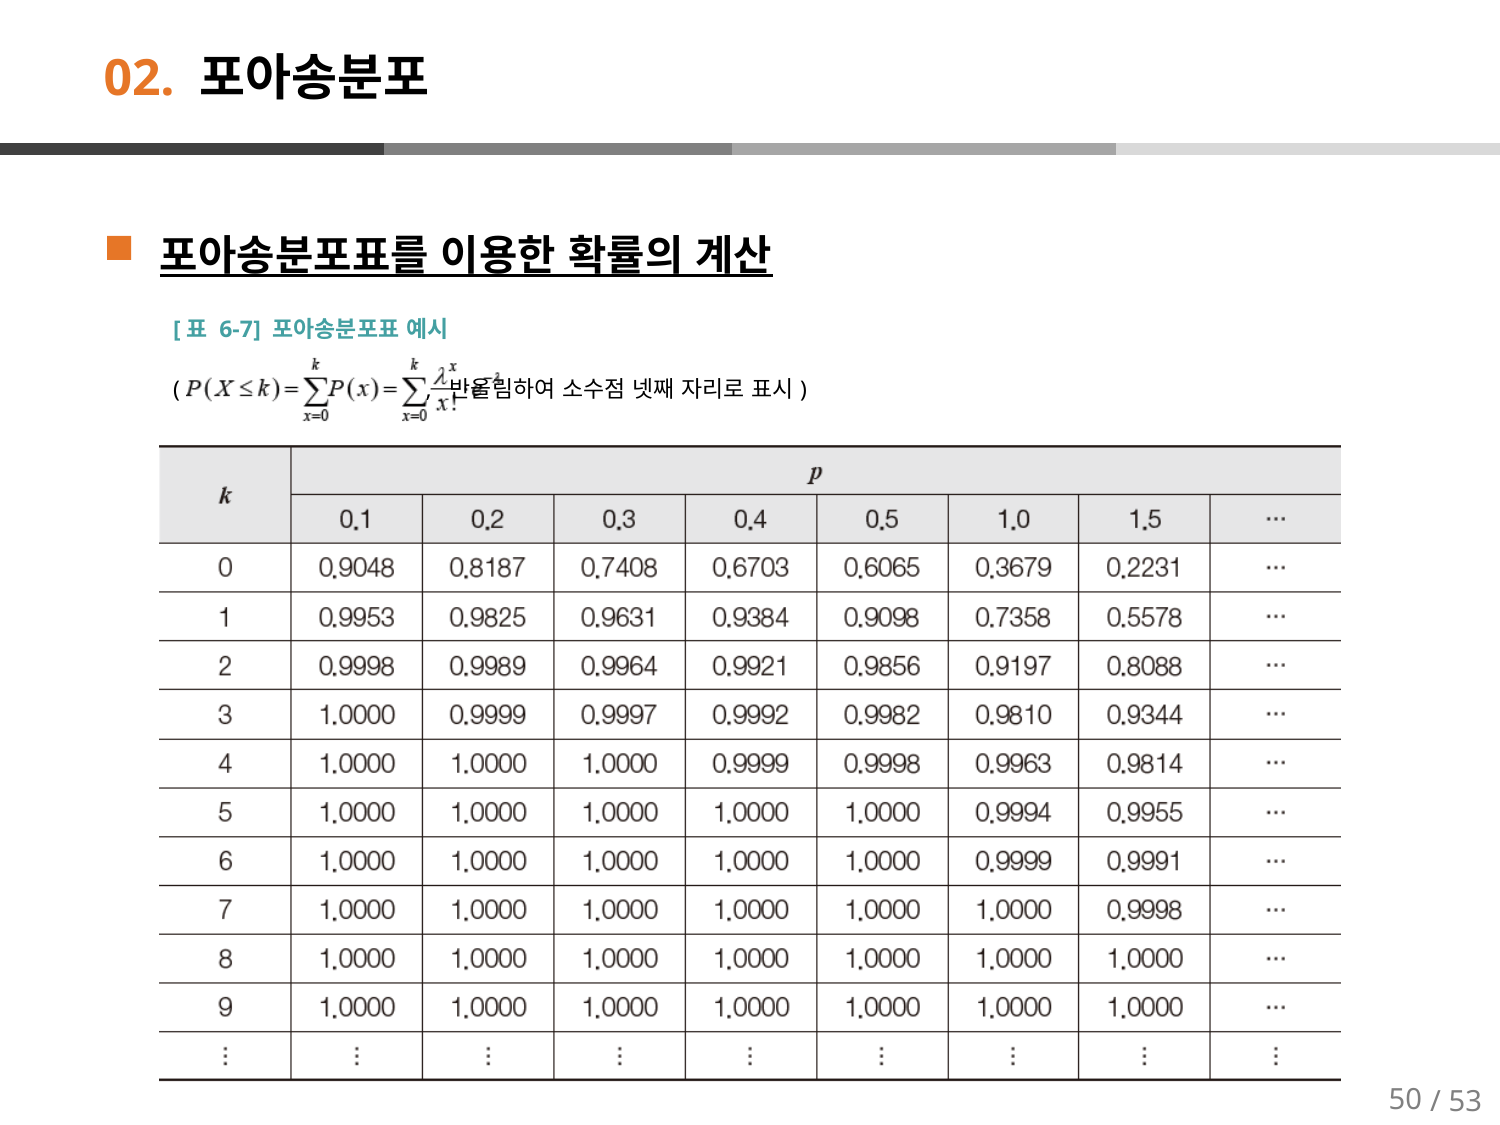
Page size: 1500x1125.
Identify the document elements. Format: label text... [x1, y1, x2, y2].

text_box [표 6-7] 포아송분포표 예시 [158, 290, 809, 351]
picture [159, 444, 1341, 1086]
text_box ( , 반올림하여 소수점 넷째 자리로 표시) [158, 351, 183, 427]
text_box ( , 반올림하여 소수점 넷째 자리로 표시) [505, 351, 809, 427]
title 02. 포아송분포 [88, 30, 1211, 121]
list 포아송분포표를 이용한 확률의 계산 [88, 196, 1436, 386]
picture [186, 349, 503, 425]
